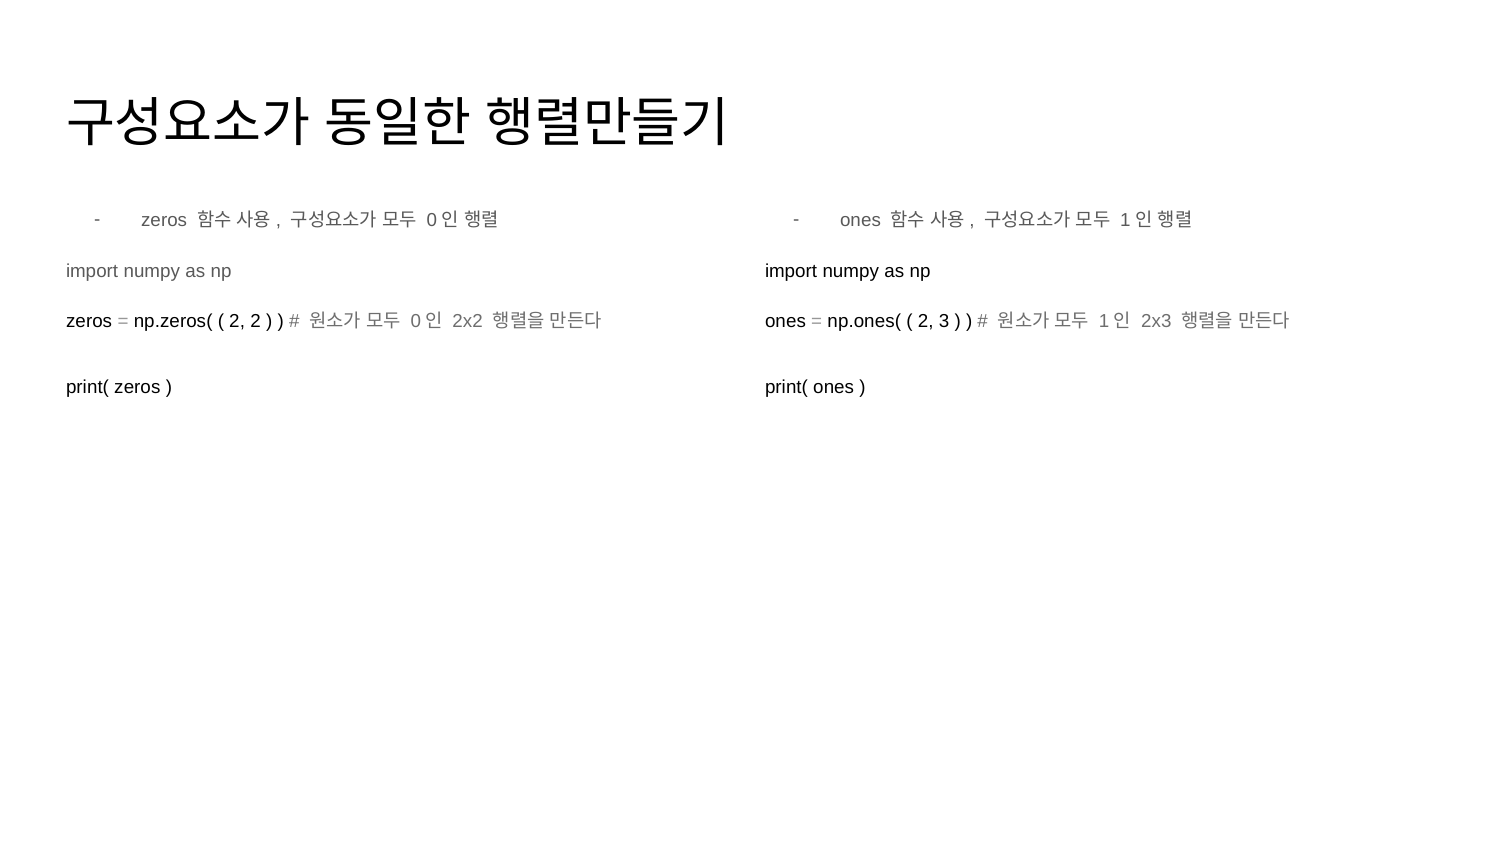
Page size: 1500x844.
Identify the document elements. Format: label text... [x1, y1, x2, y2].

list zeros 함수 사용, 구성요소가 모두 0인 행렬 import numpy as np zeros = np.zeros( ( 2, 2 ) ) # 원소가 모두 0인 2x2 행렬을 만든다 print( zeros ) [51, 189, 750, 750]
list ones 함수 사용, 구성요소가 모두 1인 행렬 import numpy as np ones = np.ones( ( 2, 3 ) ) # 원소가 모두 1인 2x3 행렬을 만든다 print( ones ) [750, 189, 1449, 750]
title 구성요소가 동일한 행렬만들기 [51, 72, 1449, 167]
